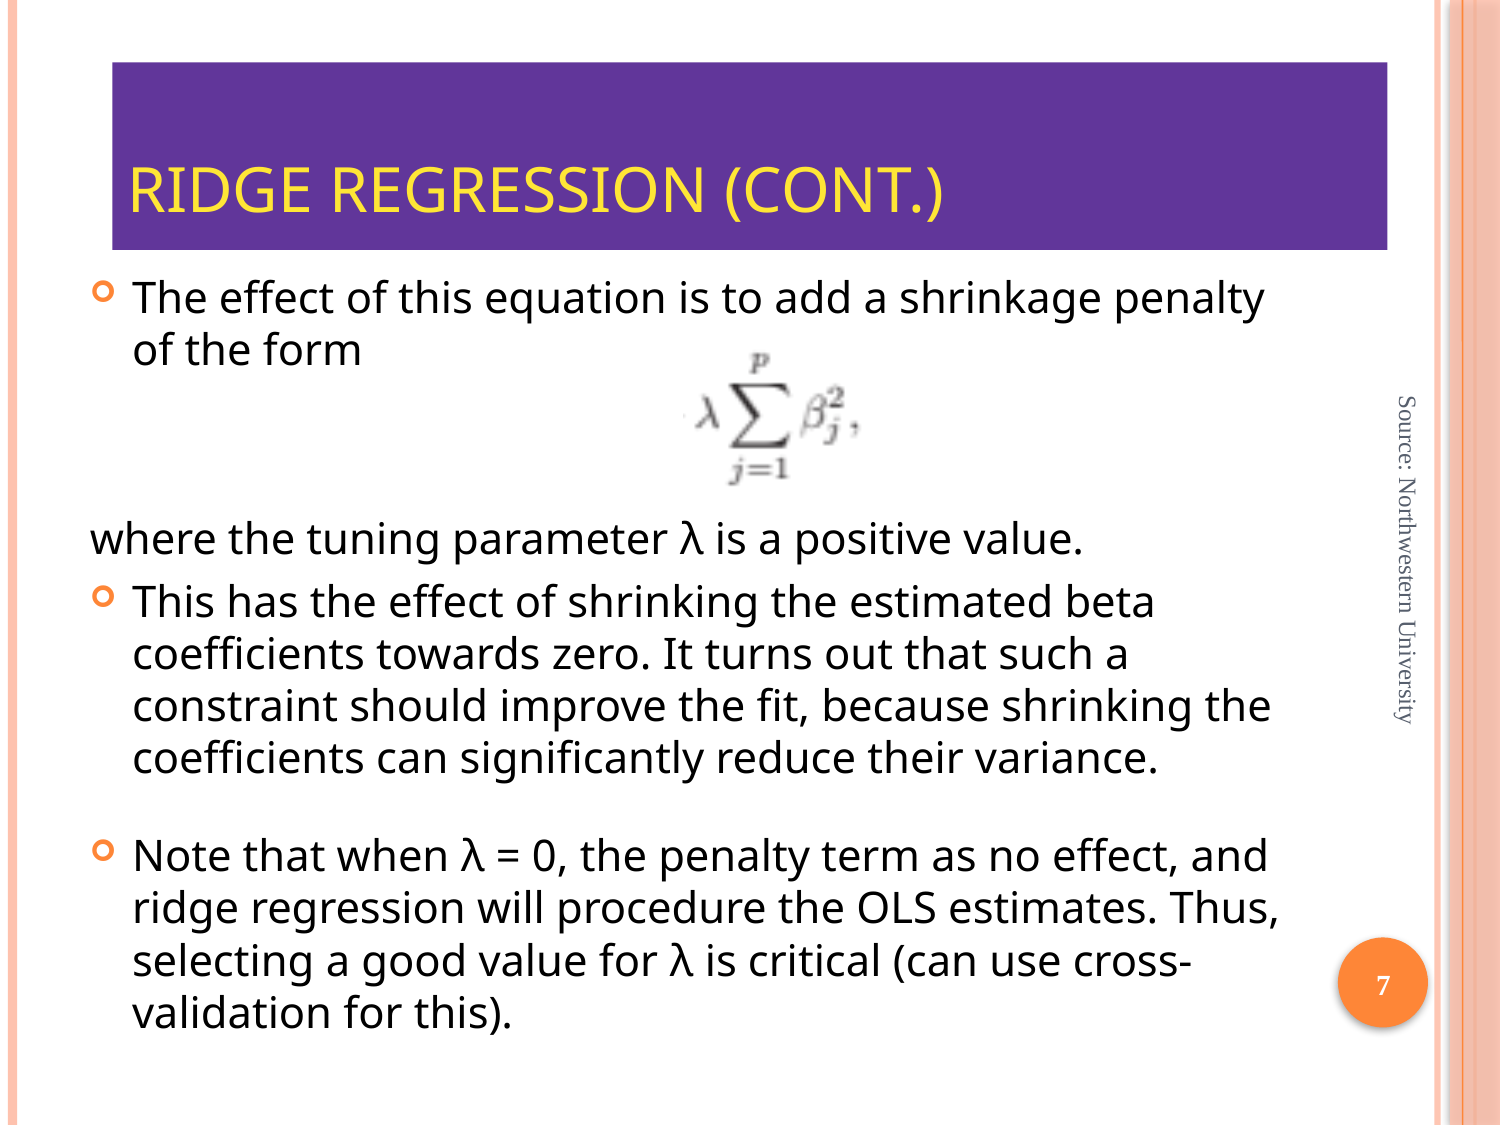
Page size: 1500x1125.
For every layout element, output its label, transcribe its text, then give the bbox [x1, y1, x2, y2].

slide_number 7 [1333, 940, 1434, 1027]
list The effect of this equation is to add a shrinkage penalty of the form where the tuning parameter λ is a positive value. This has the effect of shrinking the estimated beta coefficients towards zero. It turns out that such a constraint should improve the fit, because shrinking the coefficients can significantly reduce their variance. Note that when λ = 0, the penalty term as no effect, and ridge regression will procedure the OLS estimates. Thus, selecting a good value for λ is critical (can use cross-validation for this). [75, 262, 1300, 1062]
title Ridge Regression (cont.) [112, 45, 1338, 233]
footer Source: Northwestern University [1379, 380, 1440, 906]
picture [682, 341, 876, 504]
